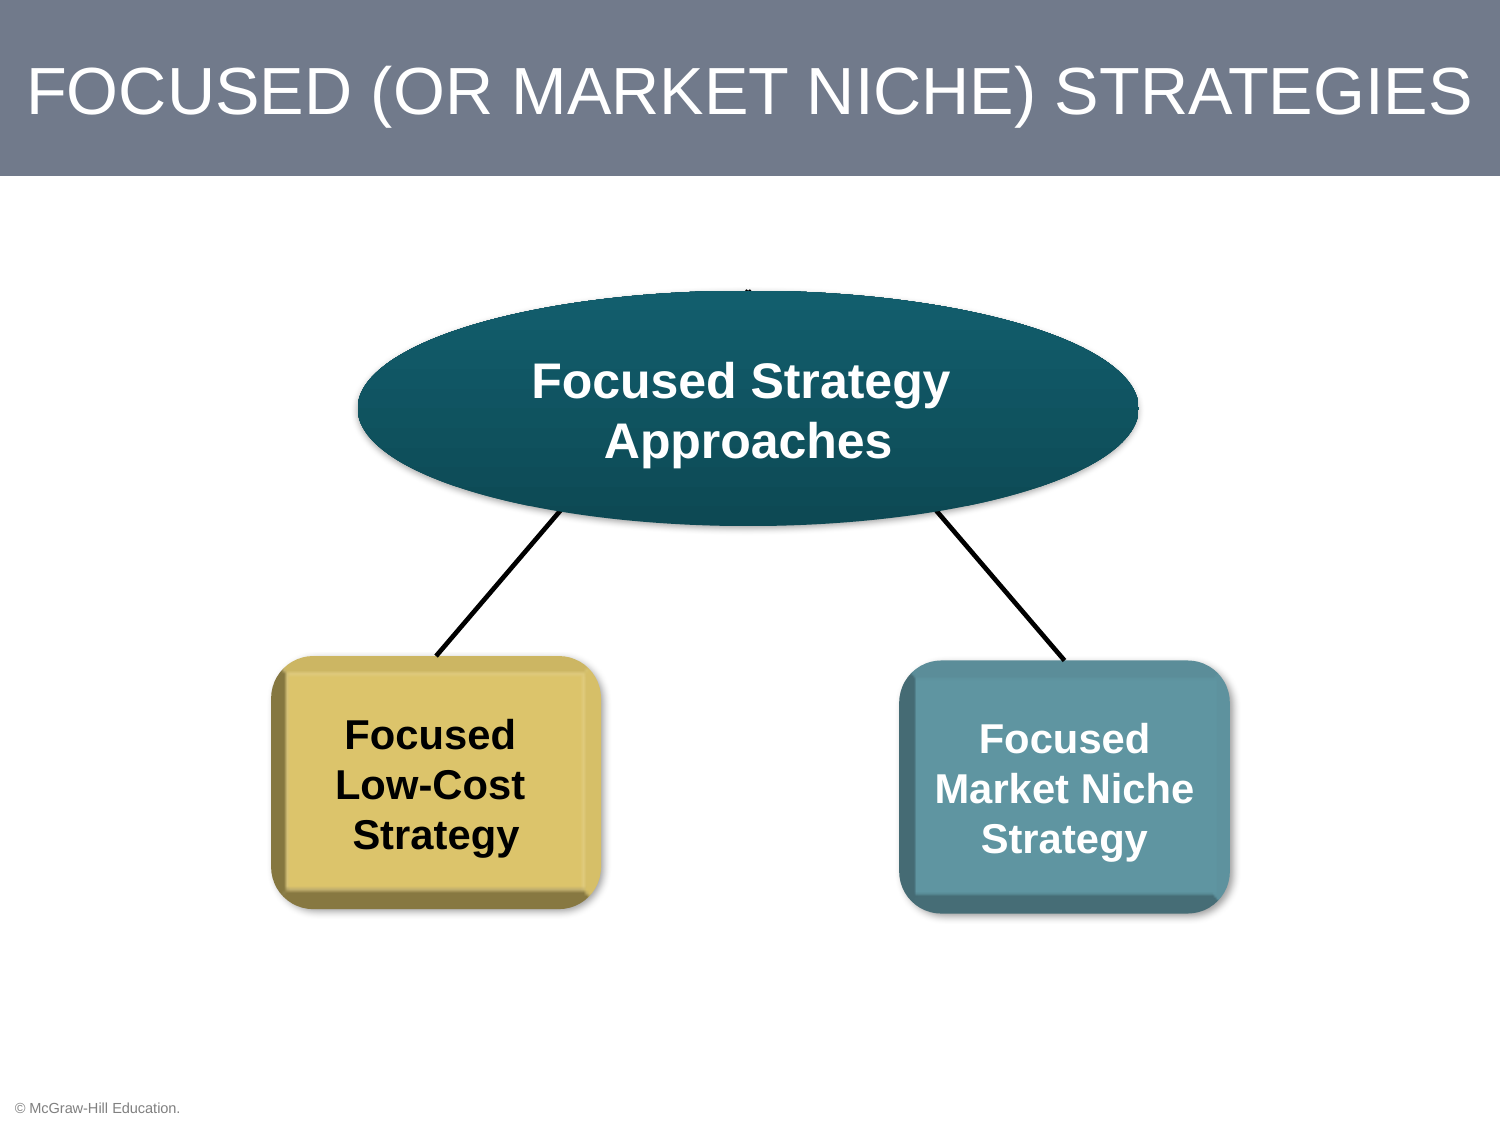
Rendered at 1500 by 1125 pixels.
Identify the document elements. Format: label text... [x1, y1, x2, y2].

title FOCUSED (OR MARKET NICHE) STRATEGIES [0, 0, 1500, 176]
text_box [270, 290, 1231, 914]
